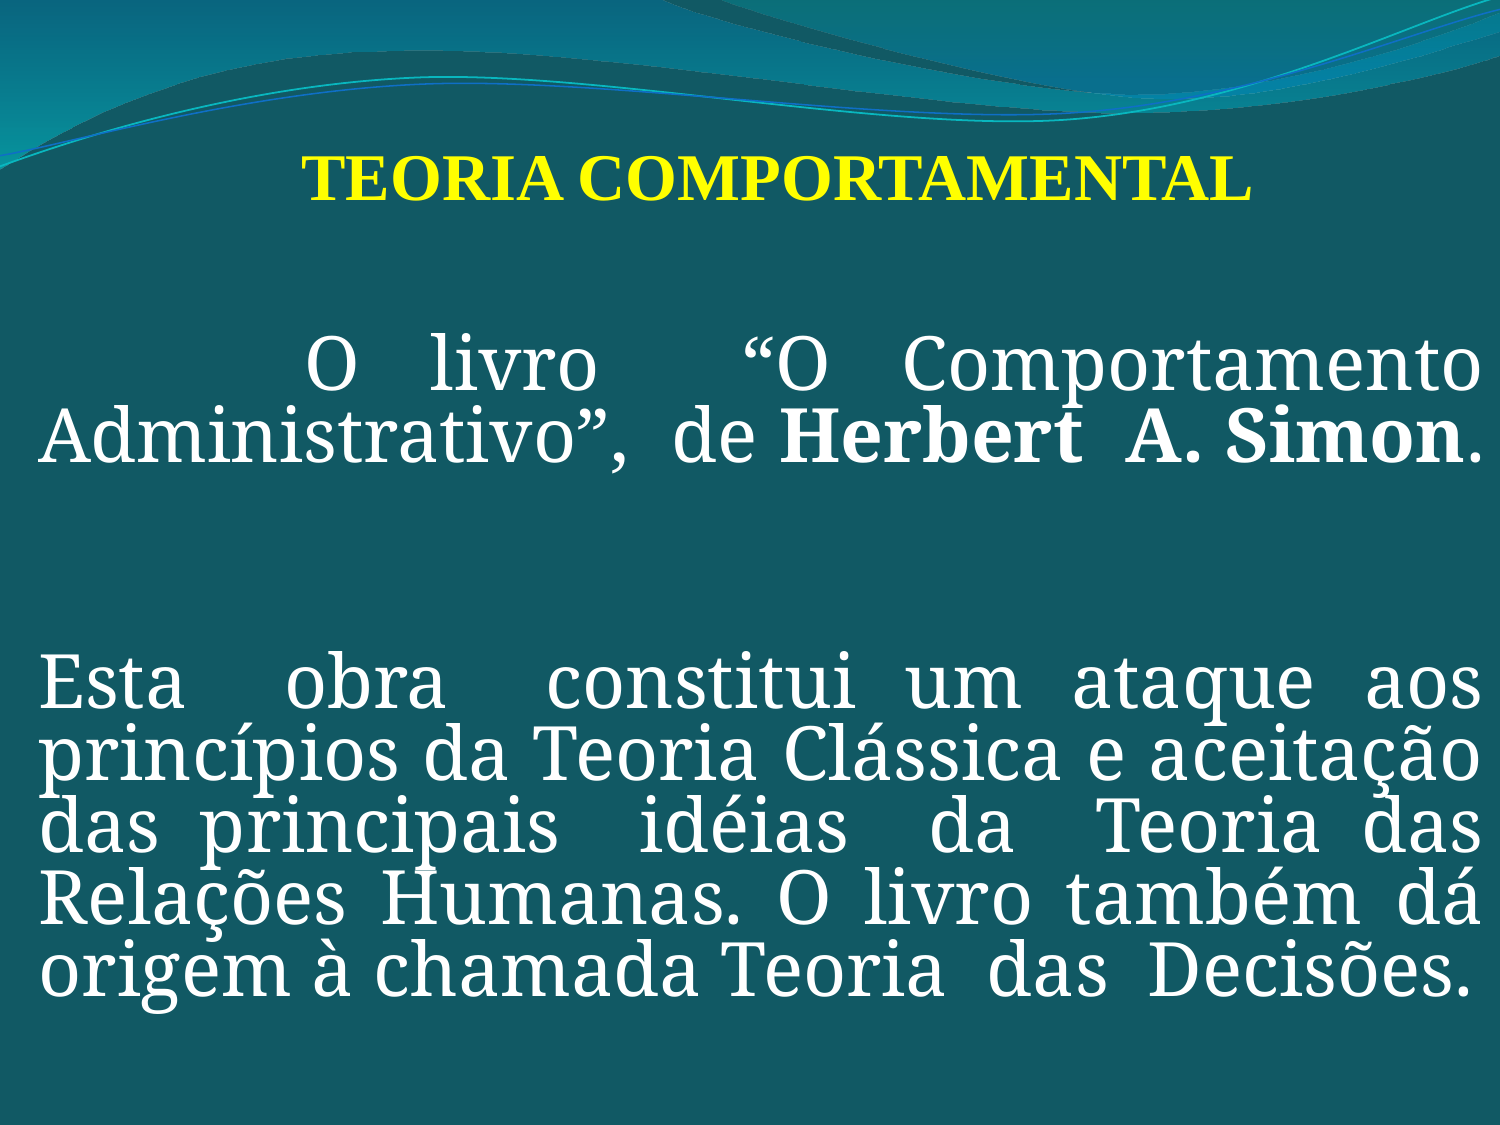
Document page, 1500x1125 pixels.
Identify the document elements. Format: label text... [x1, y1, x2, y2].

list O livro “O Comportamento Administrativo”, de Herbert A. Simon. Esta obra constitui um ataque aos princípios da Teoria Clássica e aceitação das principais idéias da Teoria das Relações Humanas. O livro também dá origem à chamada Teoria das Decisões. [23, 325, 1500, 903]
text_box TEORIA COMPORTAMENTAL [132, 126, 1424, 222]
